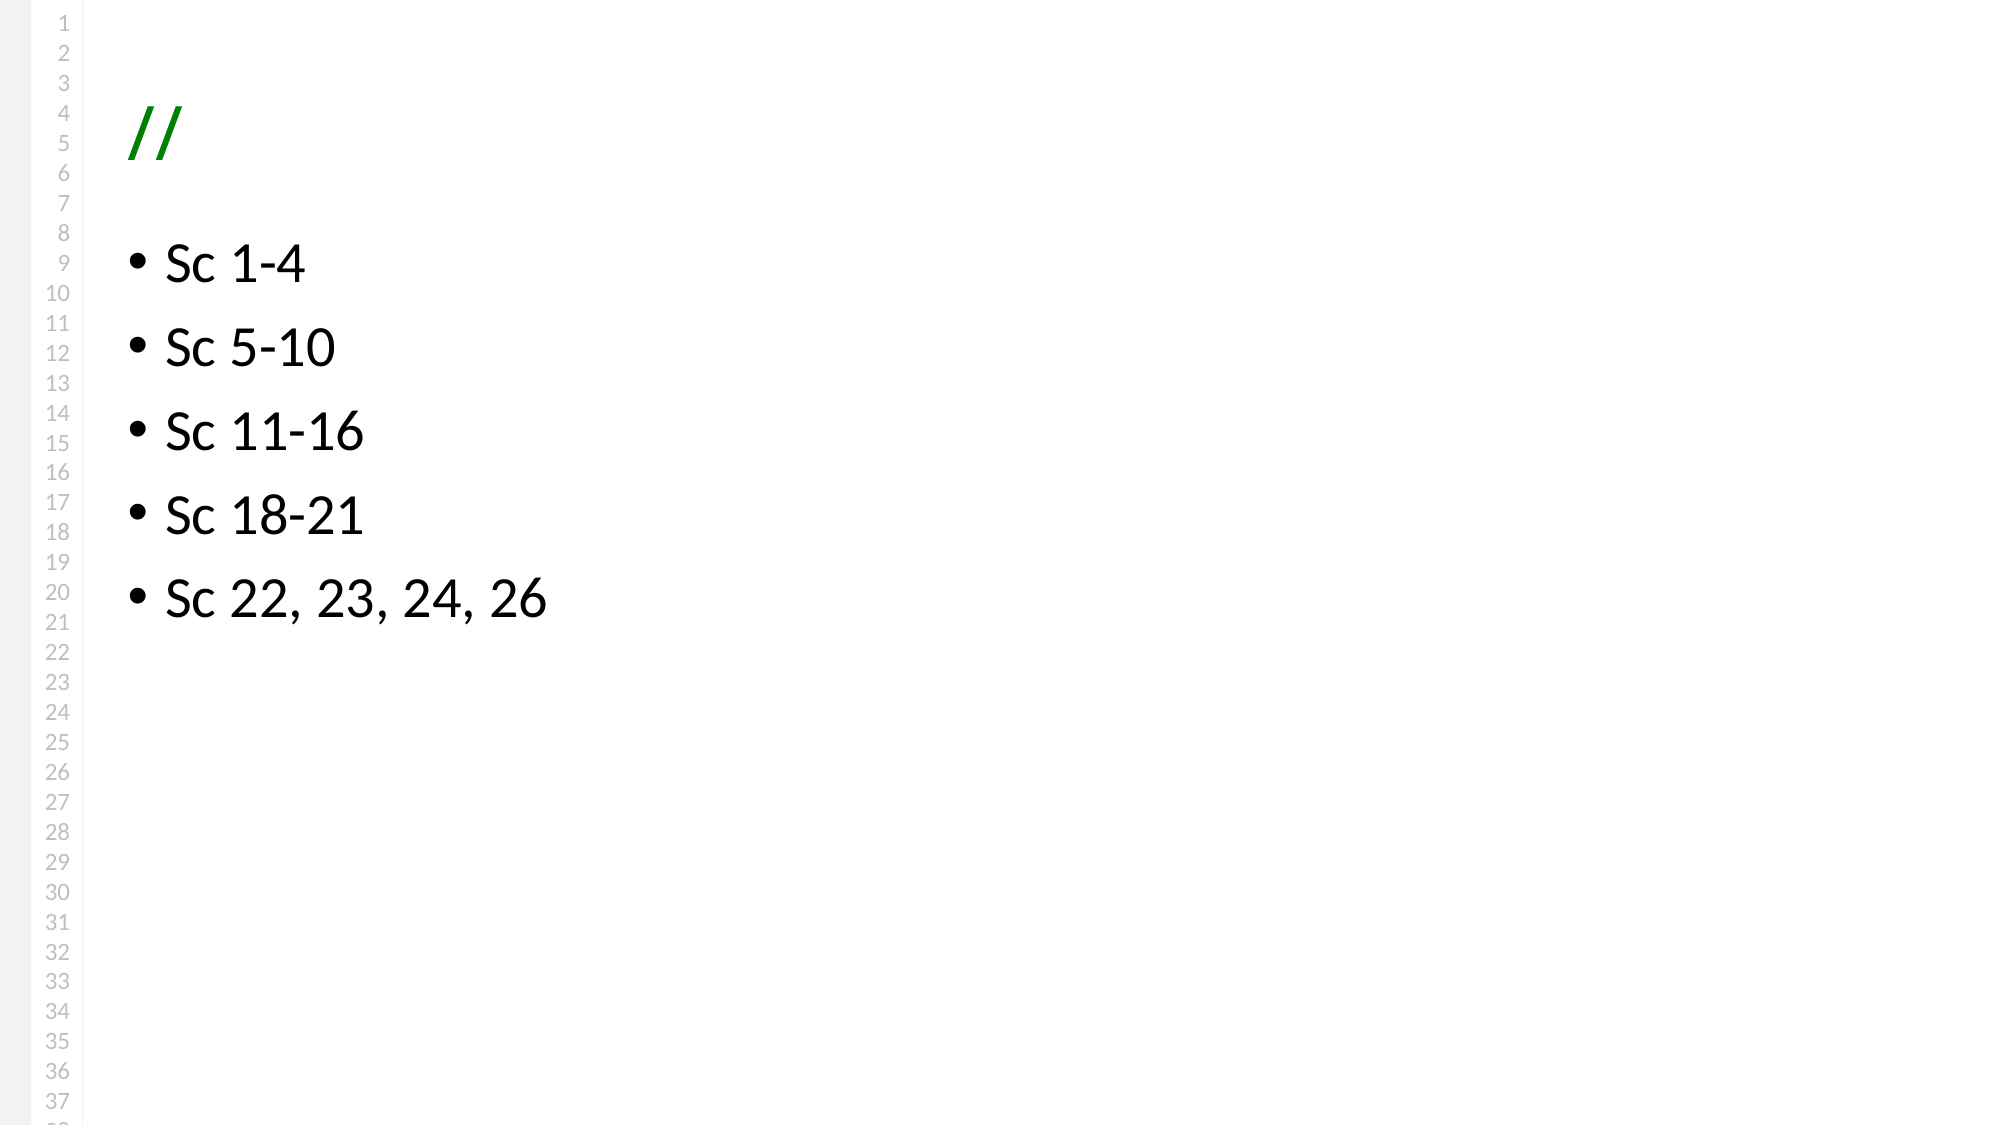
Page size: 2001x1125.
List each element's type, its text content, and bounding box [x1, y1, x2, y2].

list Sc 1-4 Sc 5-10 Sc 11-16 Sc 18-21 Sc 22, 23, 24, 26 [112, 224, 1913, 1013]
